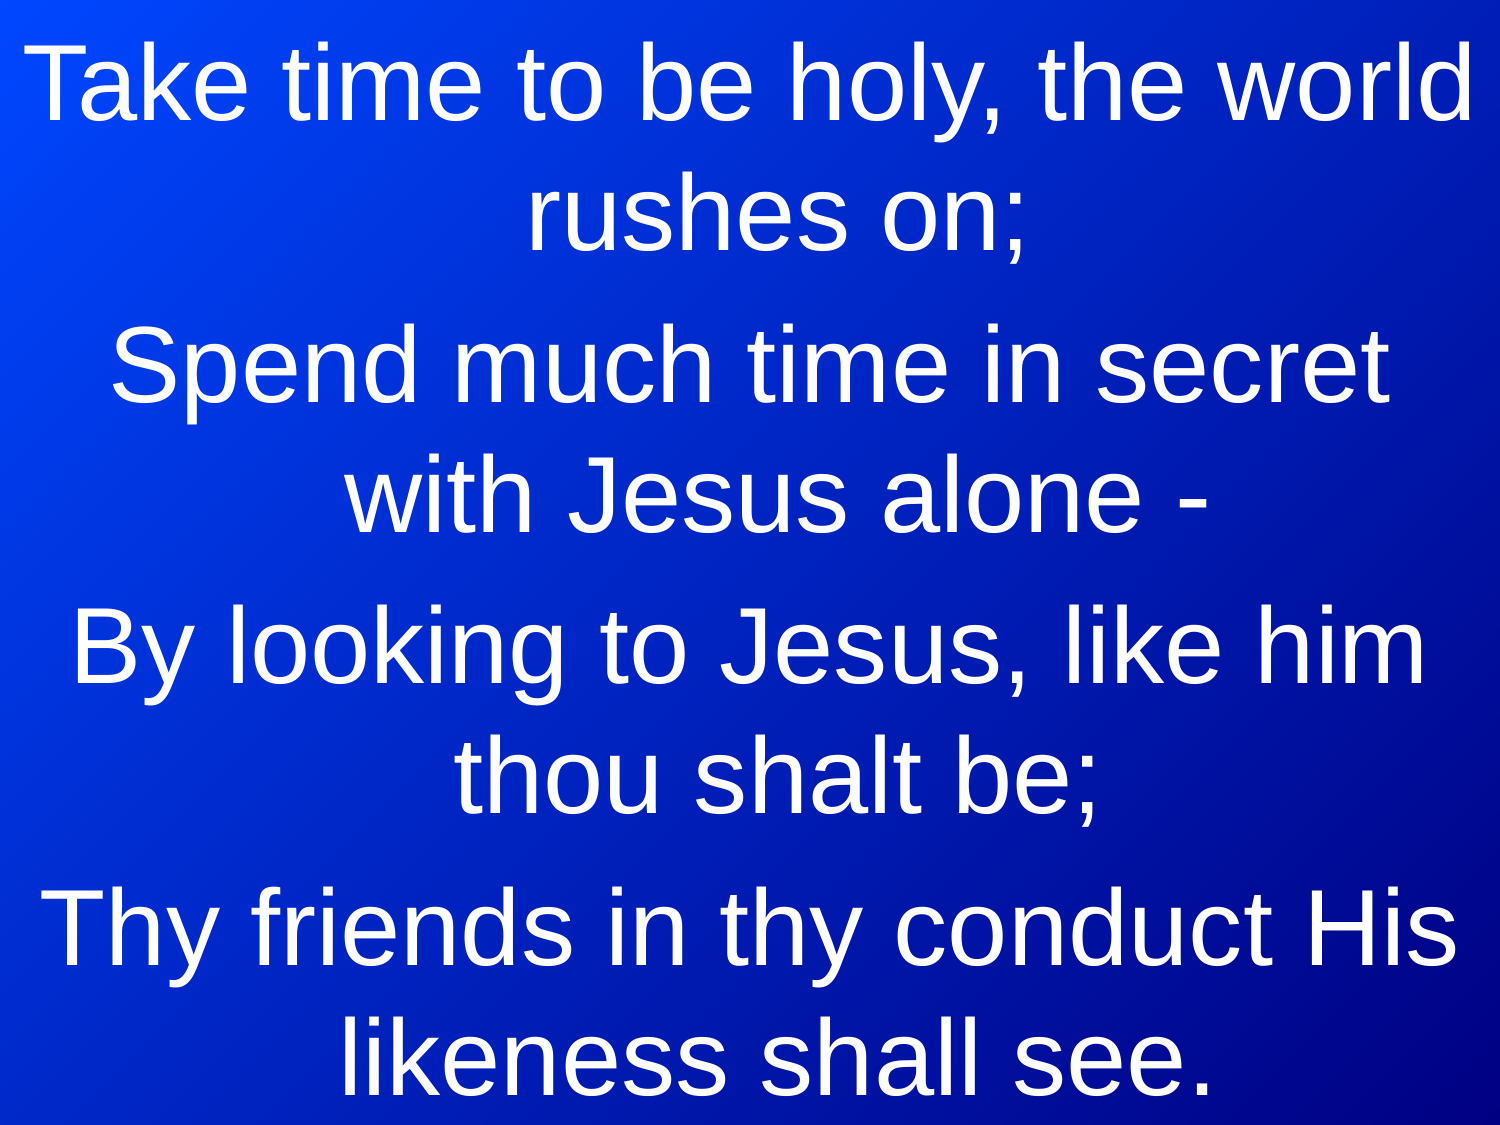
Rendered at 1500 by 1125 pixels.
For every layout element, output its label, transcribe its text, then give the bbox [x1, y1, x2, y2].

list Take time to be holy, the world rushes on; Spend much time in secret with Jesus alone - By looking to Jesus, like him thou shalt be; Thy friends in thy conduct His likeness shall see. [0, 4, 1500, 1125]
